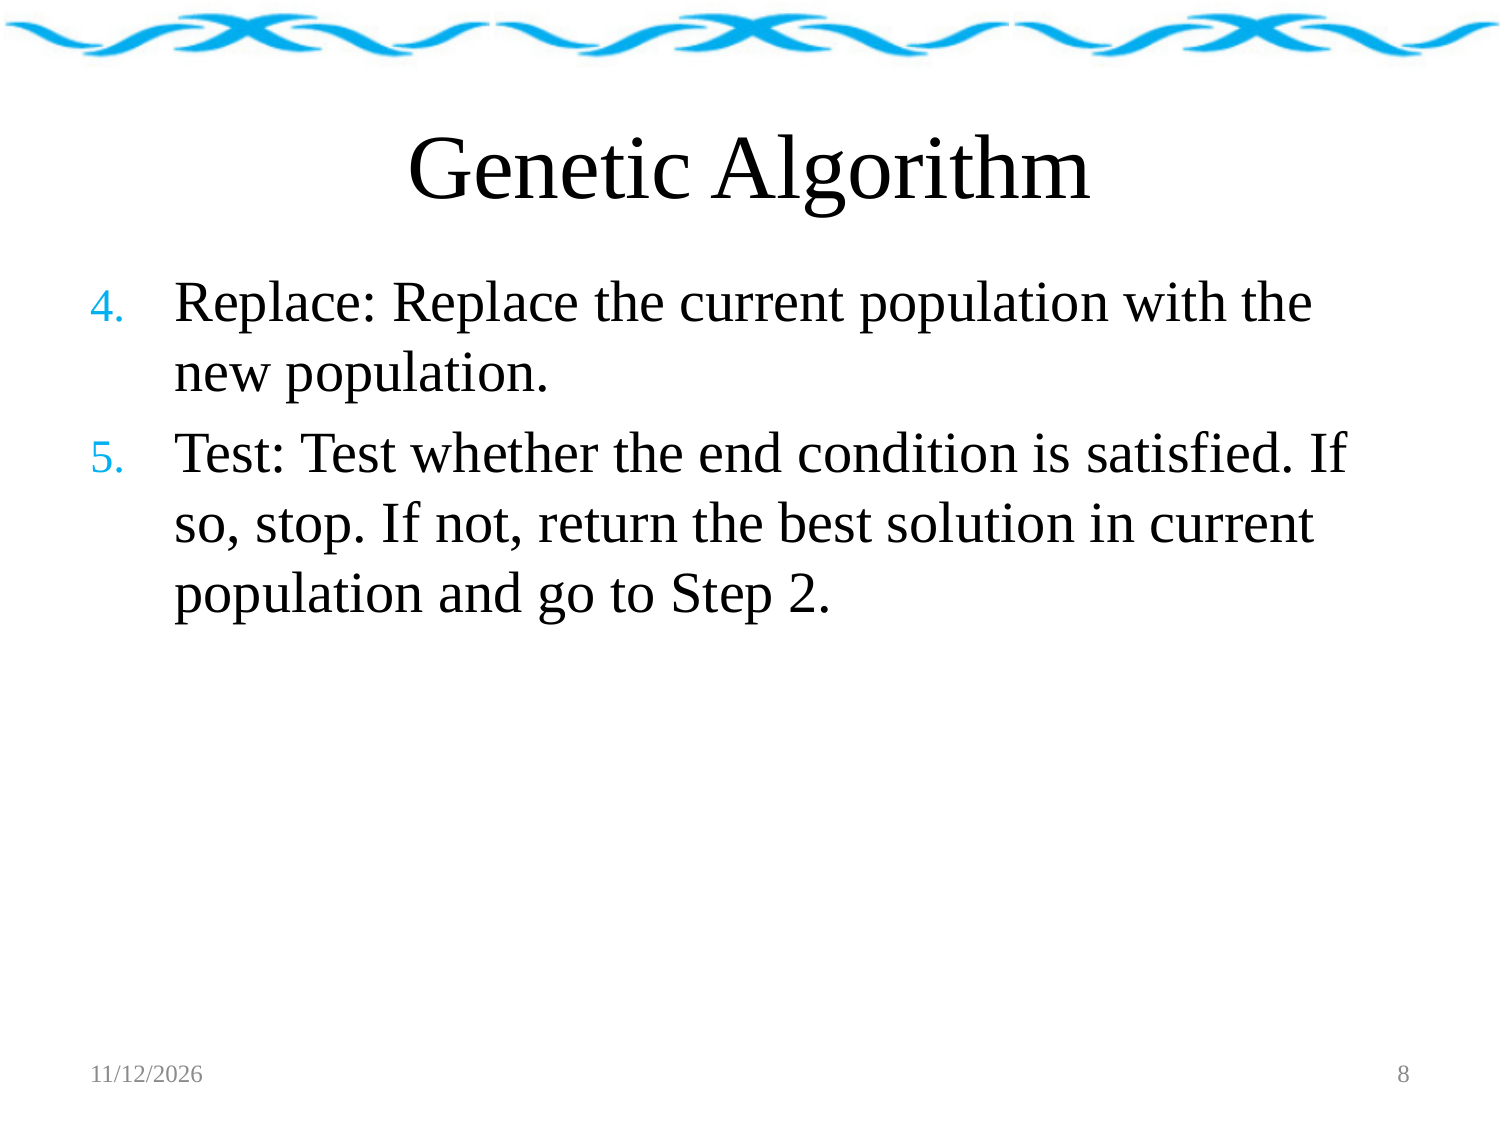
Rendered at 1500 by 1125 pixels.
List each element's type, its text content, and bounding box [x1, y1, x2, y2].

list Replace: Replace the current population with the new population. Test: Test whether the end condition is satisfied. If so, stop. If not, return the best solution in current population and go to Step 2. [75, 256, 1425, 1005]
picture [0, 0, 1500, 68]
title Genetic Algorithm [75, 67, 1425, 256]
slide_number 8 [1074, 1042, 1425, 1103]
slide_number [75, 1042, 425, 1103]
